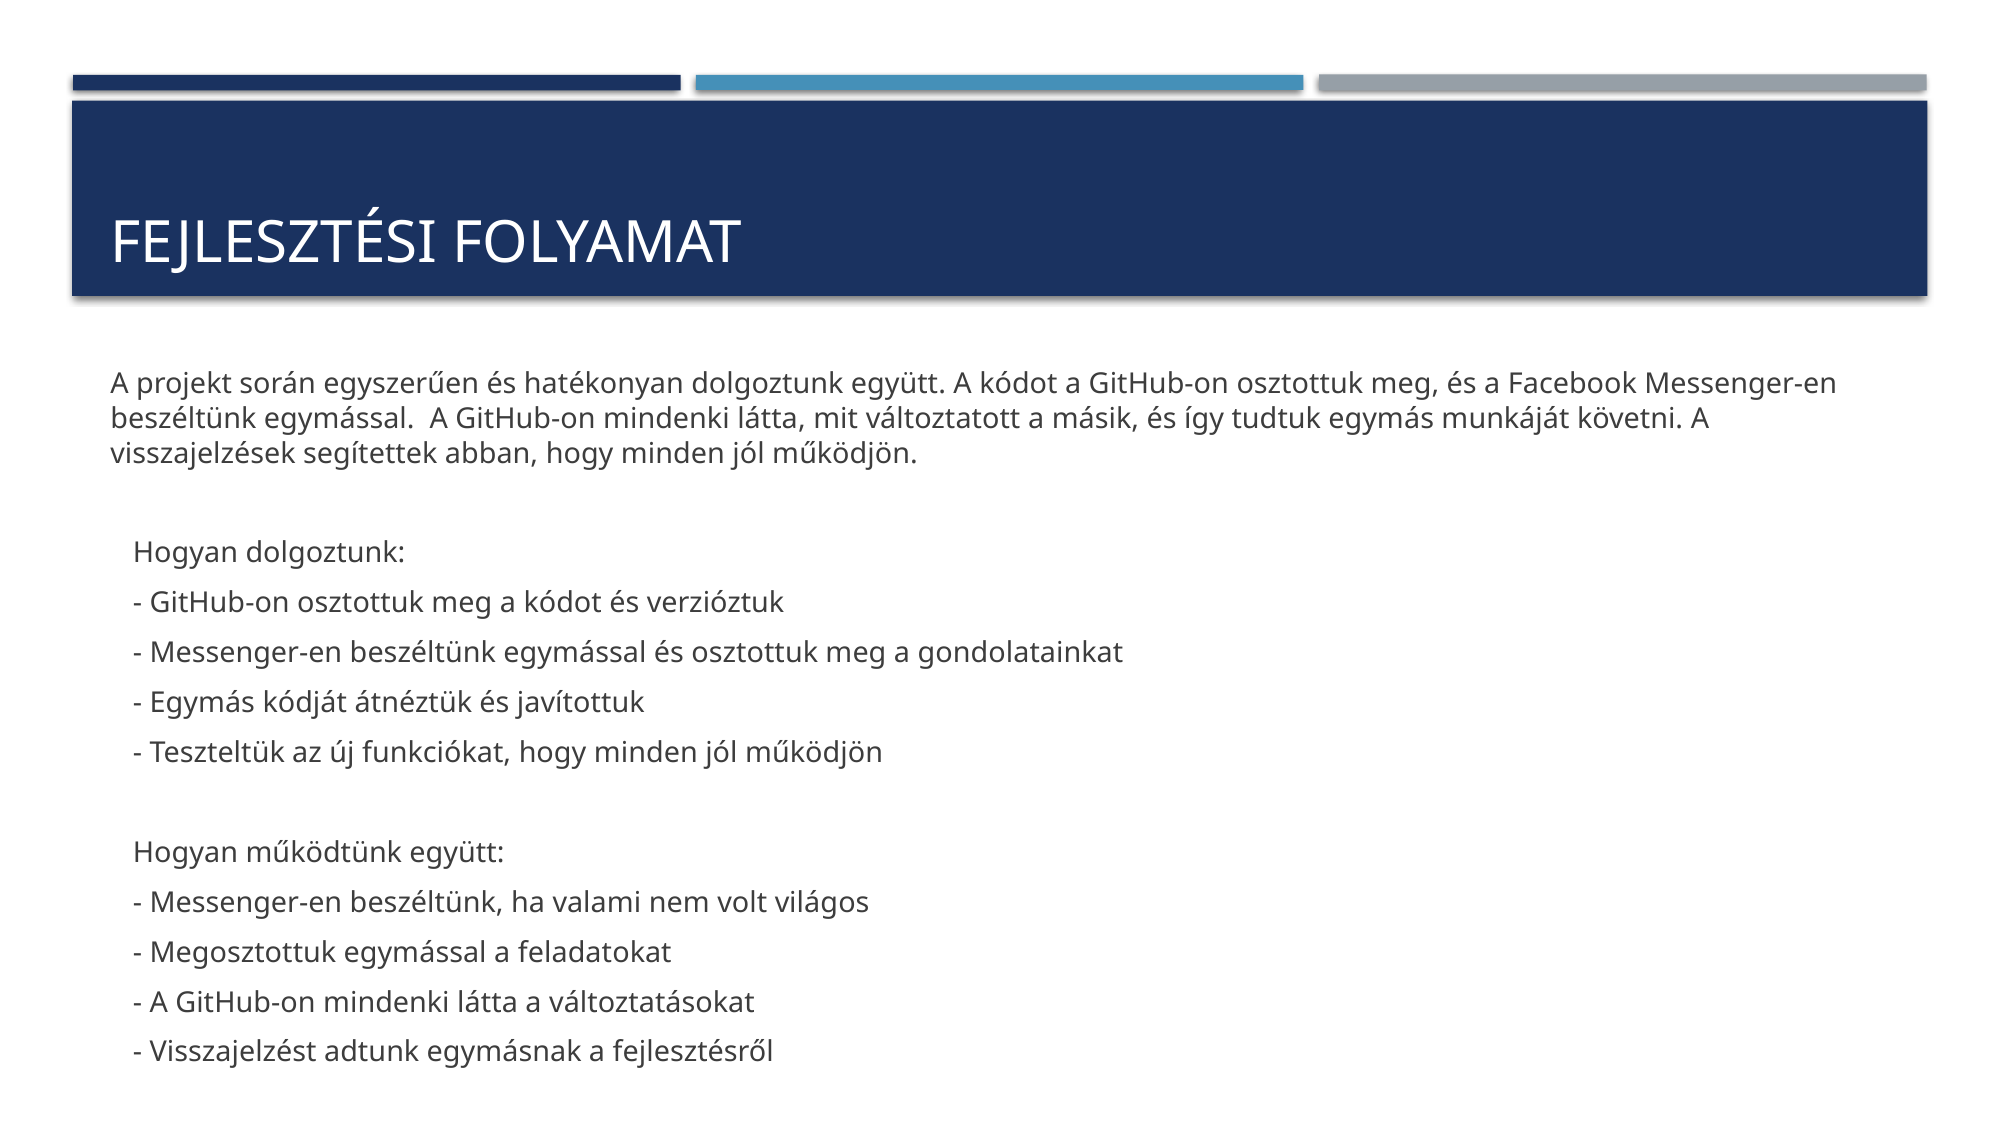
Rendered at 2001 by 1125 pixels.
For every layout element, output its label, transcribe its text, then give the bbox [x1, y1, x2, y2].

list A projekt során egyszerűen és hatékonyan dolgoztunk együtt. A kódot a GitHub-on osztottuk meg, és a Facebook Messenger-en beszéltünk egymással. A GitHub-on mindenki látta, mit változtatott a másik, és így tudtuk egymás munkáját követni. A visszajelzések segítettek abban, hogy minden jól működjön. Hogyan dolgoztunk: - GitHub-on osztottuk meg a kódot és verzióztuk - Messenger-en beszéltünk egymással és osztottuk meg a gondolatainkat - Egymás kódját átnéztük és javítottuk - Teszteltük az új funkciókat, hogy minden jól működjön Hogyan működtünk együtt: - Messenger-en beszéltünk, ha valami nem volt világos - Megosztottuk egymással a feladatokat - A GitHub-on mindenki látta a változtatásokat - Visszajelzést adtunk egymásnak a fejlesztésről [95, 357, 1905, 1082]
title FEJLESZTÉSI FOLYAMAT [95, 115, 1905, 282]
